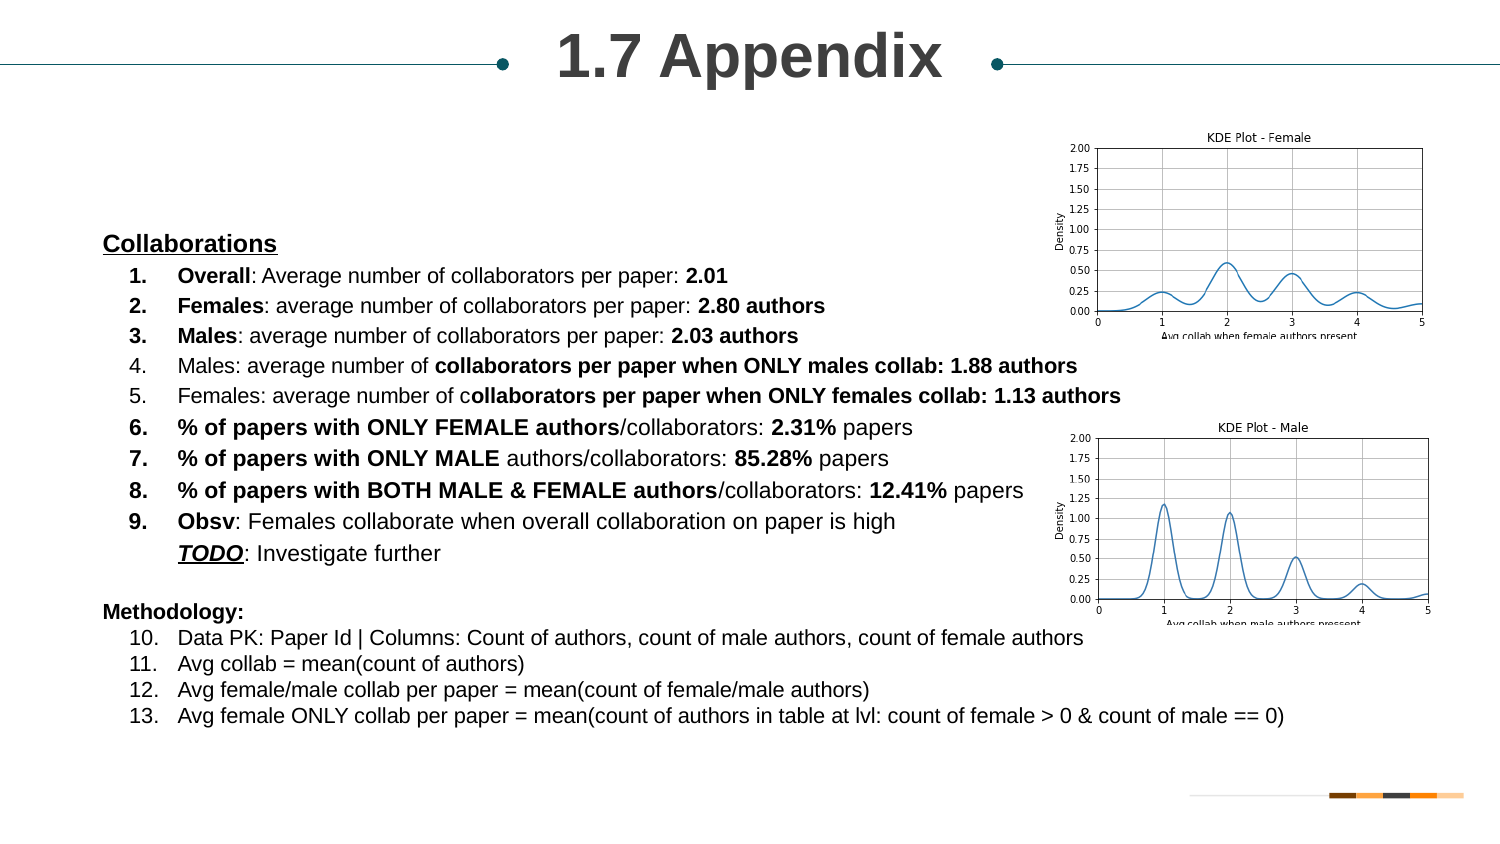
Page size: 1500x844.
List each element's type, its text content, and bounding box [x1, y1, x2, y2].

picture [1043, 121, 1463, 340]
picture [1043, 412, 1470, 626]
list Collaborations Overall: Average number of collaborators per paper: 2.01 Females: average number of collaborators per paper: 2.80 authors Males: average number of collaborators per paper: 2.03 authors Males: average number of collaborators per paper when ONLY males collab: 1.88 authors Females: average number of collaborators per paper when ONLY females collab: 1.13 authors % of papers with ONLY FEMALE authors/collaborators: 2.31% papers % of papers with ONLY MALE authors/collaborators: 85.28% papers % of papers with BOTH MALE & FEMALE authors/collaborators: 12.41% papers Obsv: Females collaborate when overall collaboration on paper is high TODO: Investigate further Methodology: Data PK: Paper Id | Columns: Count of authors, count of male authors, count of female authors Avg collab = mean(count of authors) Avg female/male collab per paper = mean(count of female/male authors) Avg female ONLY collab per paper = mean(count of authors in table at lvl: count of female > 0 & count of male == 0) [87, 212, 1450, 825]
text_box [0, 23, 1500, 120]
